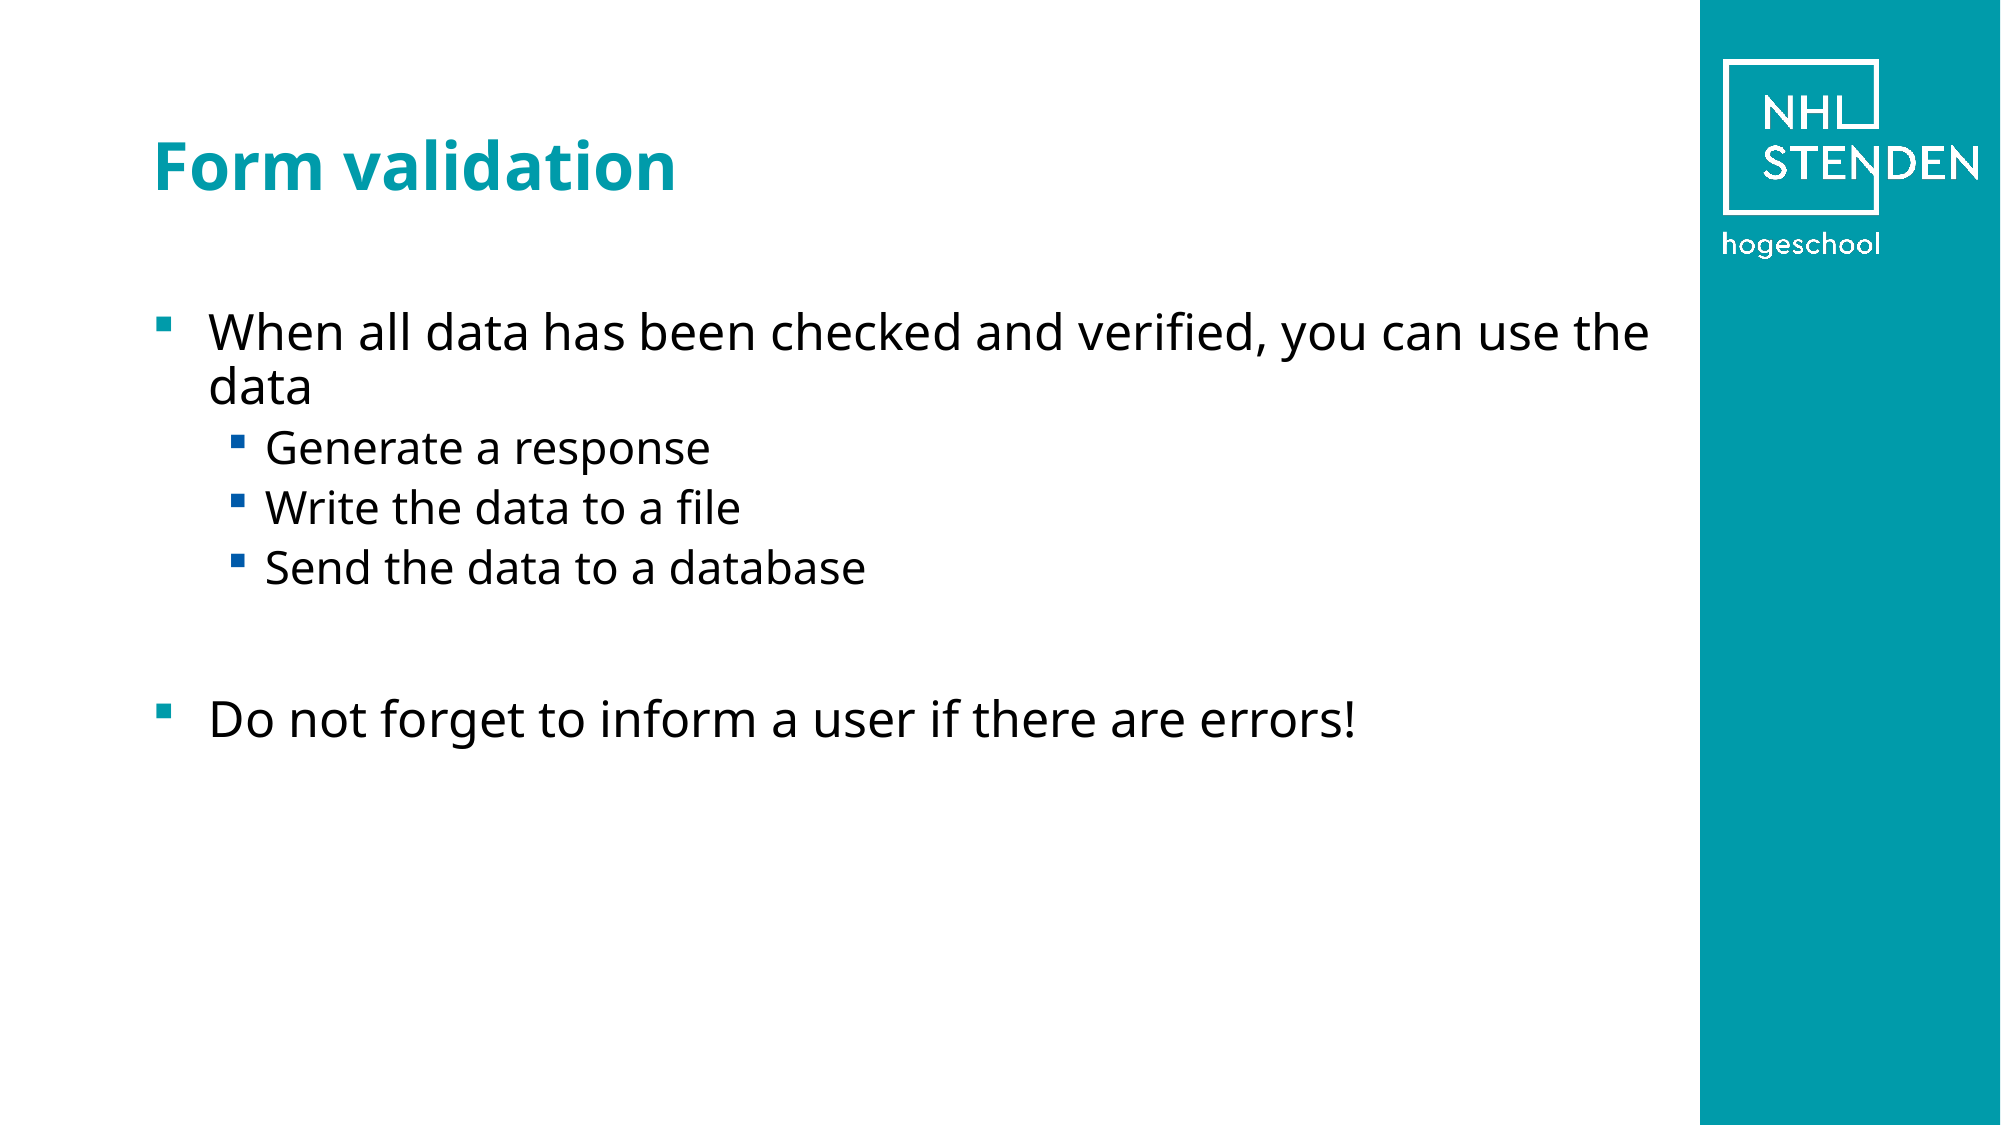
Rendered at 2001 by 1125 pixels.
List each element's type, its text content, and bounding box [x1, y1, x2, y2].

list When all data has been checked and verified, you can use the data Generate a response Write the data to a file Send the data to a database Do not forget to inform a user if there are errors! [137, 299, 1679, 1085]
picture [1723, 59, 1978, 259]
title Form validation [137, 59, 1679, 278]
